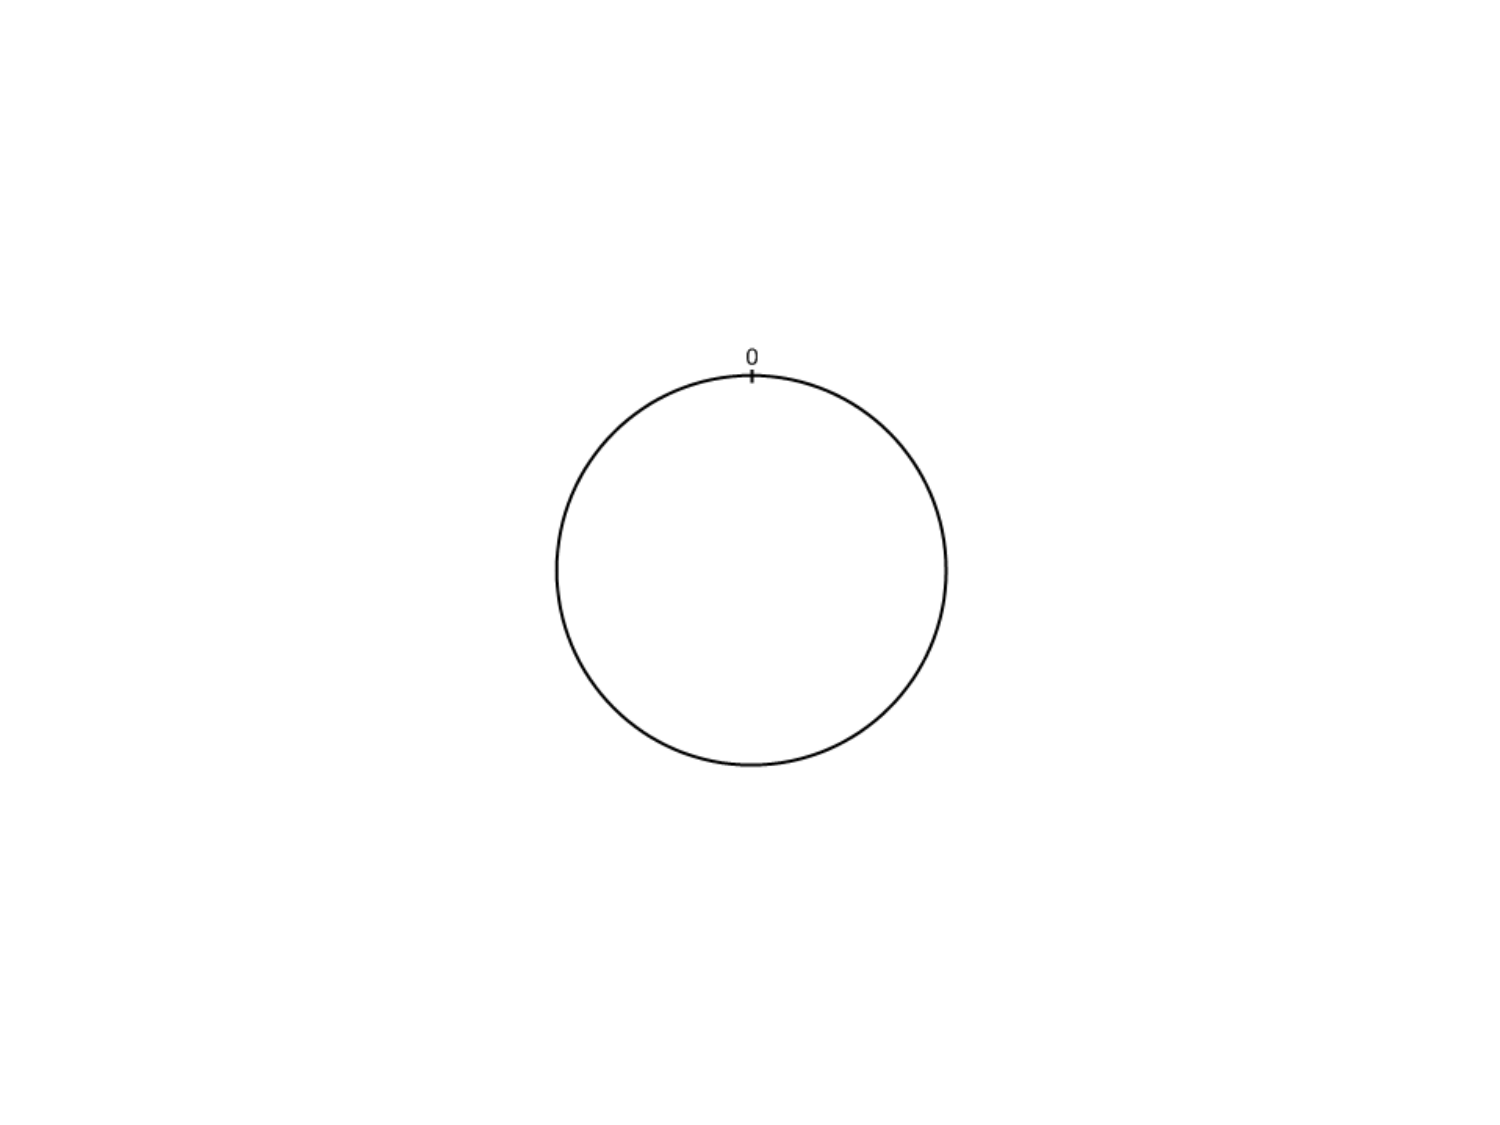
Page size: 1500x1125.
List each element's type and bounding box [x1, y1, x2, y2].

picture [437, 312, 1063, 813]
